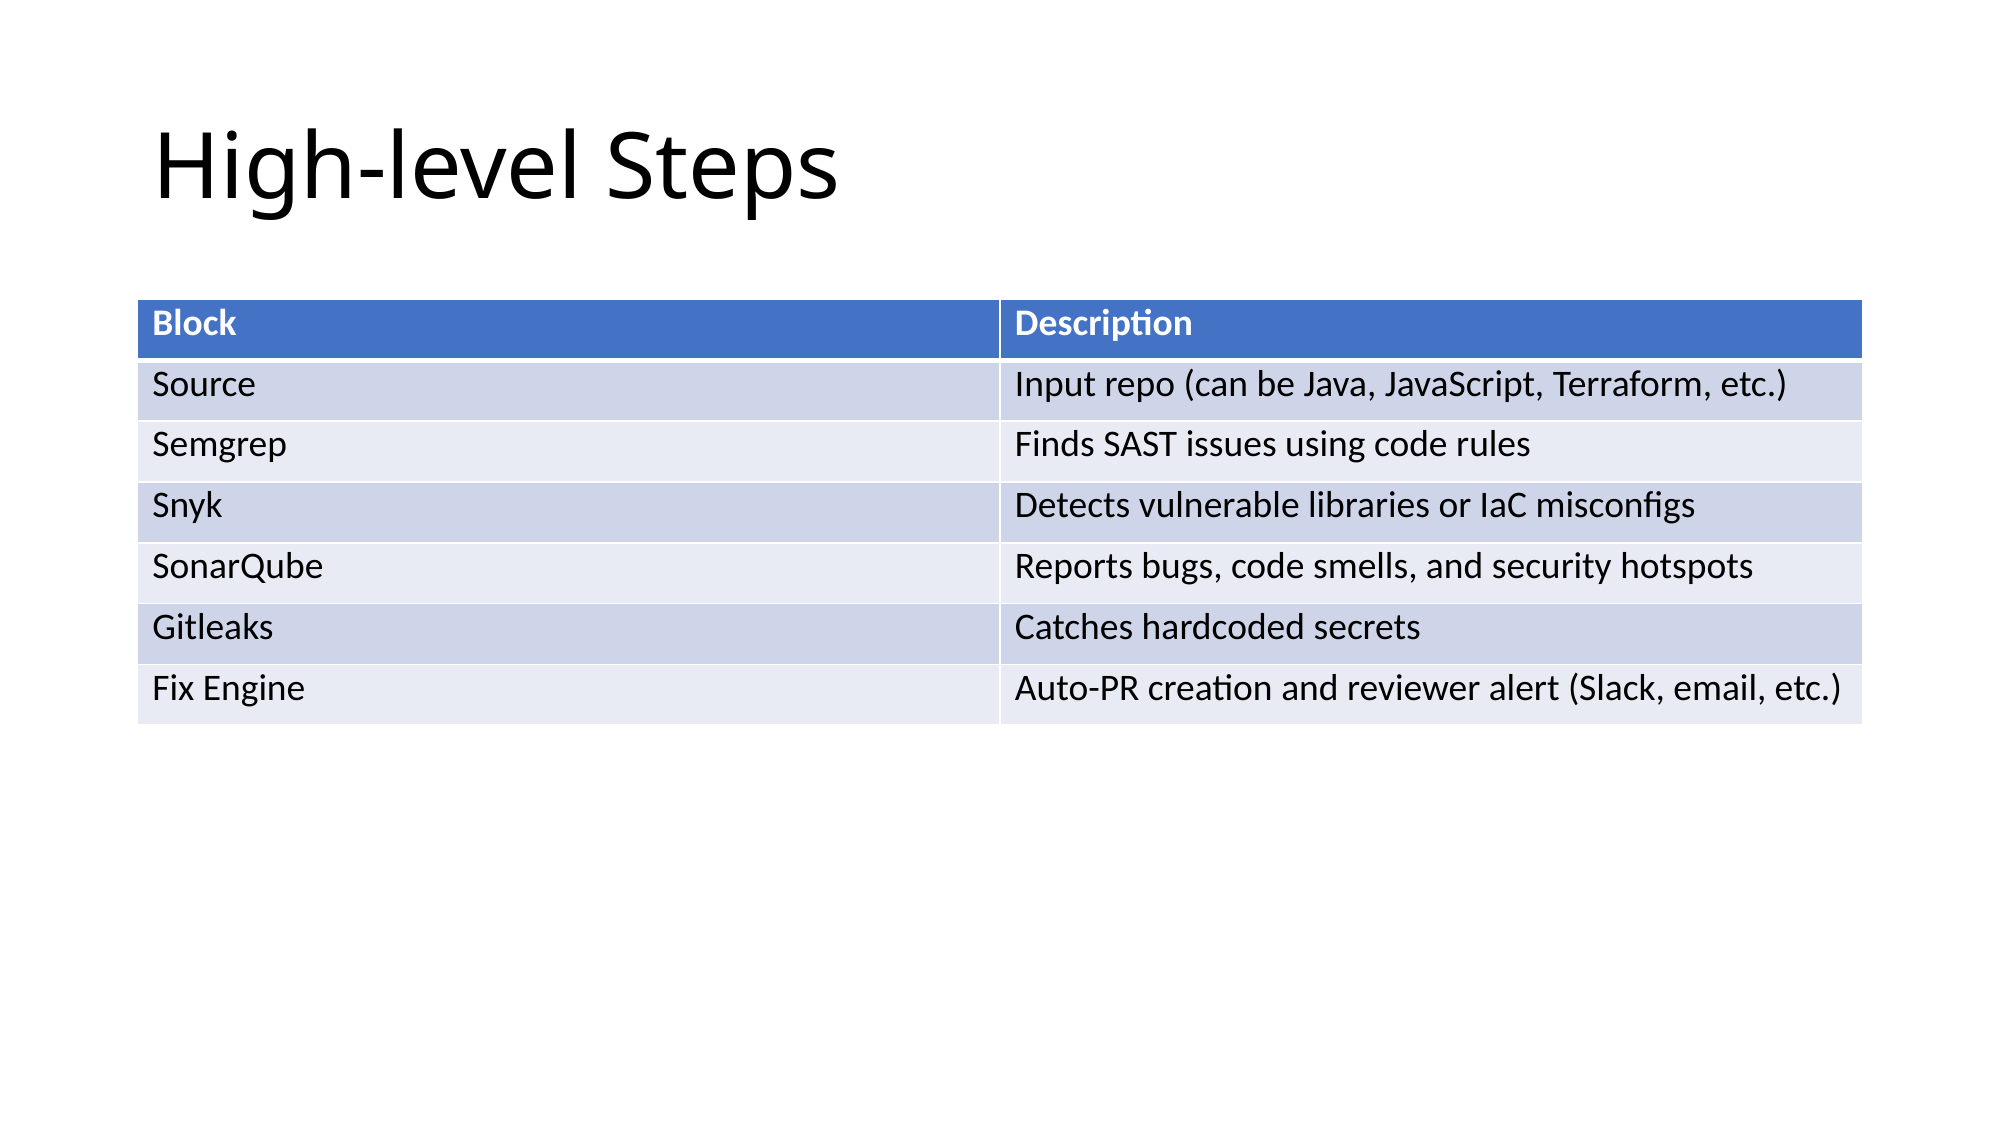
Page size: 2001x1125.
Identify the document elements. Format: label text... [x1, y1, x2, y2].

table_cell Detects vulnerable libraries or IaC misconfigs [1001, 483, 1862, 542]
table_cell Gitleaks [138, 604, 999, 664]
table_cell Catches hardcoded secrets [1001, 604, 1862, 664]
title High-level Steps [137, 59, 1863, 278]
table_cell Finds SAST issues using code rules [1001, 422, 1862, 481]
table_cell Reports bugs, code smells, and security hotspots [1001, 544, 1862, 603]
table_cell Fix Engine [138, 665, 999, 724]
table_cell Snyk [138, 483, 999, 542]
table_cell SonarQube [138, 544, 999, 603]
table_cell Semgrep [138, 422, 999, 481]
table_cell Source [138, 363, 999, 420]
table_cell Input repo (can be Java, JavaScript, Terraform, etc.) [1001, 363, 1862, 420]
table_cell Auto-PR creation and reviewer alert (Slack, email, etc.) [1001, 665, 1862, 724]
table_header Description [1001, 300, 1862, 358]
table_header Block [138, 300, 999, 358]
